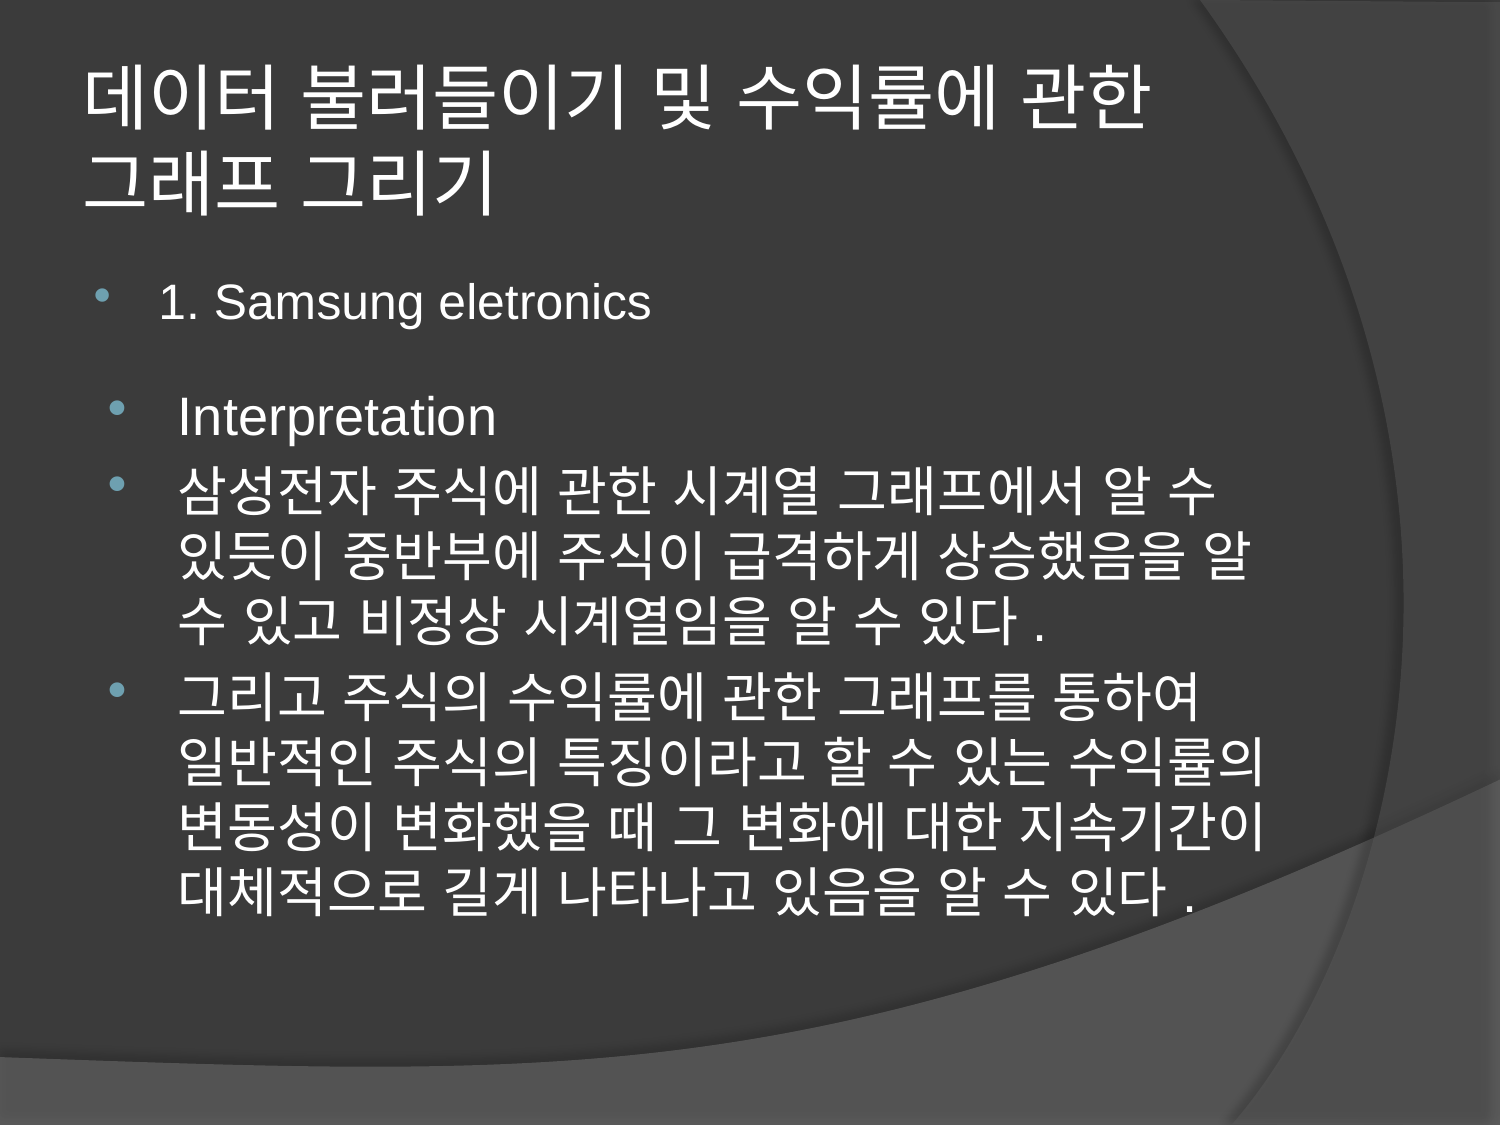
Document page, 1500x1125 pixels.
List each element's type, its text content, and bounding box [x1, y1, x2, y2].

list Interpretation 삼성전자 주식에 관한 시계열 그래프에서 알 수 있듯이 중반부에 주식이 급격하게 상승했음을 알 수 있고 비정상 시계열임을 알 수 있다. 그리고 주식의 수익률에 관한 그래프를 통하여 일반적인 주식의 특징이라고 할 수 있는 수익률의 변동성이 변화했을 때 그 변화에 대한 지속기간이 대체적으로 길게 나타나고 있음을 알 수 있다. [88, 373, 1300, 1005]
list 1. Samsung eletronics [75, 262, 675, 339]
title 데이터 불러들이기 및 수익률에 관한 그래프 그리기 [75, 45, 1300, 233]
